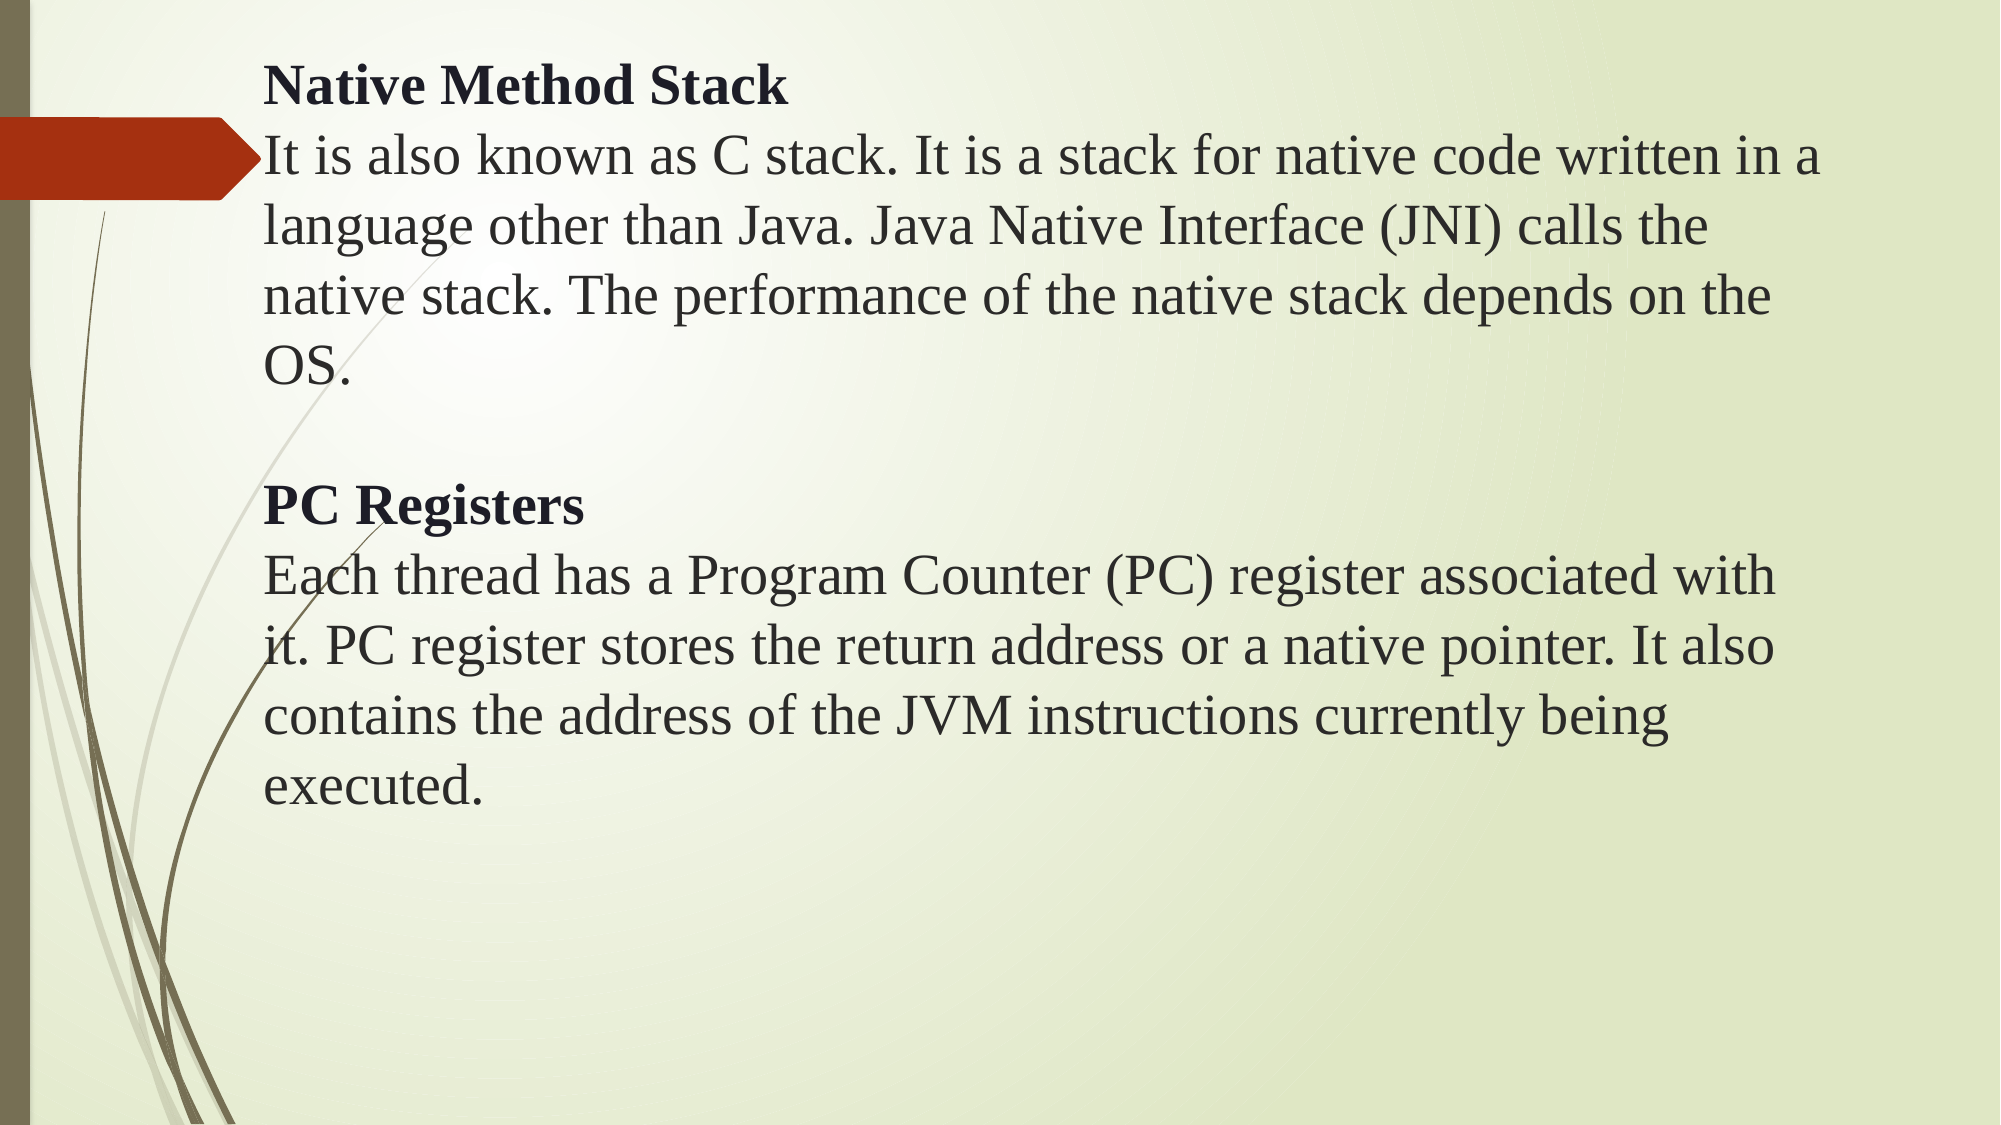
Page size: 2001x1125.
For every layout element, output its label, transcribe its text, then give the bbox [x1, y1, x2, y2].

title Native Method Stack It is also known as C stack. It is a stack for native code written in a language other than Java. Java Native Interface (JNI) calls the native stack. The performance of the native stack depends on the OS. PC Registers Each thread has a Program Counter (PC) register associated with it. PC register stores the return address or a native pointer. It also contains the address of the JVM instructions currently being executed. [248, 38, 1851, 981]
